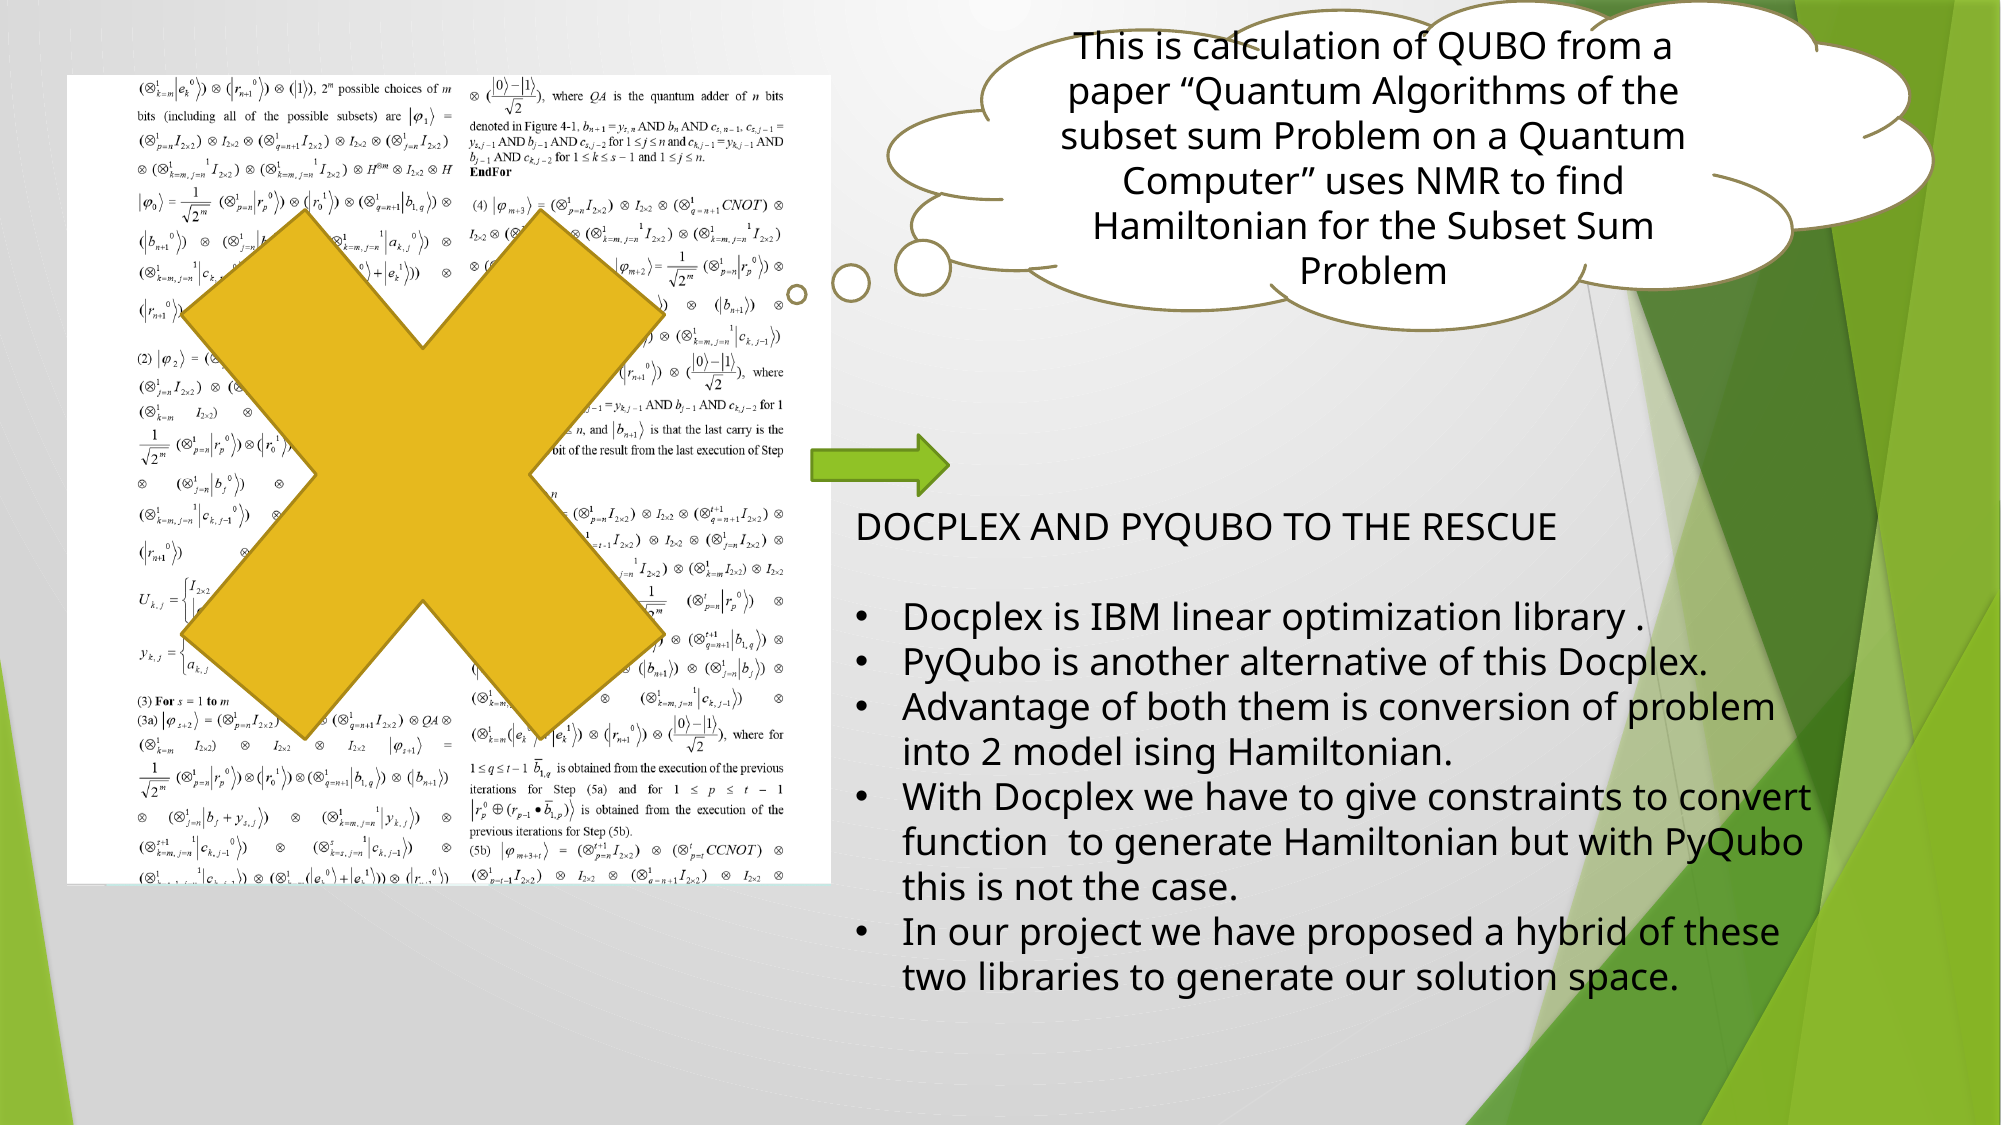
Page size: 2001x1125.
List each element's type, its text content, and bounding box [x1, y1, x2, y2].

text_box [835, 433, 950, 498]
picture [66, 74, 832, 886]
text_box This is calculation of QUBO from a paper “Quantum Algorithms of the subset sum Problem on a Quantum Computer” uses NMR to find Hamiltonian for the Subset Sum Problem [886, 0, 1935, 333]
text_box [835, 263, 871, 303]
text_box DOCPLEX AND PYQUBO TO THE RESCUE Docplex is IBM linear optimization library . PyQubo is another alternative of this Docplex. Advantage of both them is conversion of problem into 2 model ising Hamiltonian. With Docplex we have to give constraints to convert function to generate Hamiltonian but with PyQubo this is not the case. In our project we have proposed a hybrid of these two libraries to generate our solution space. [840, 495, 1834, 1051]
